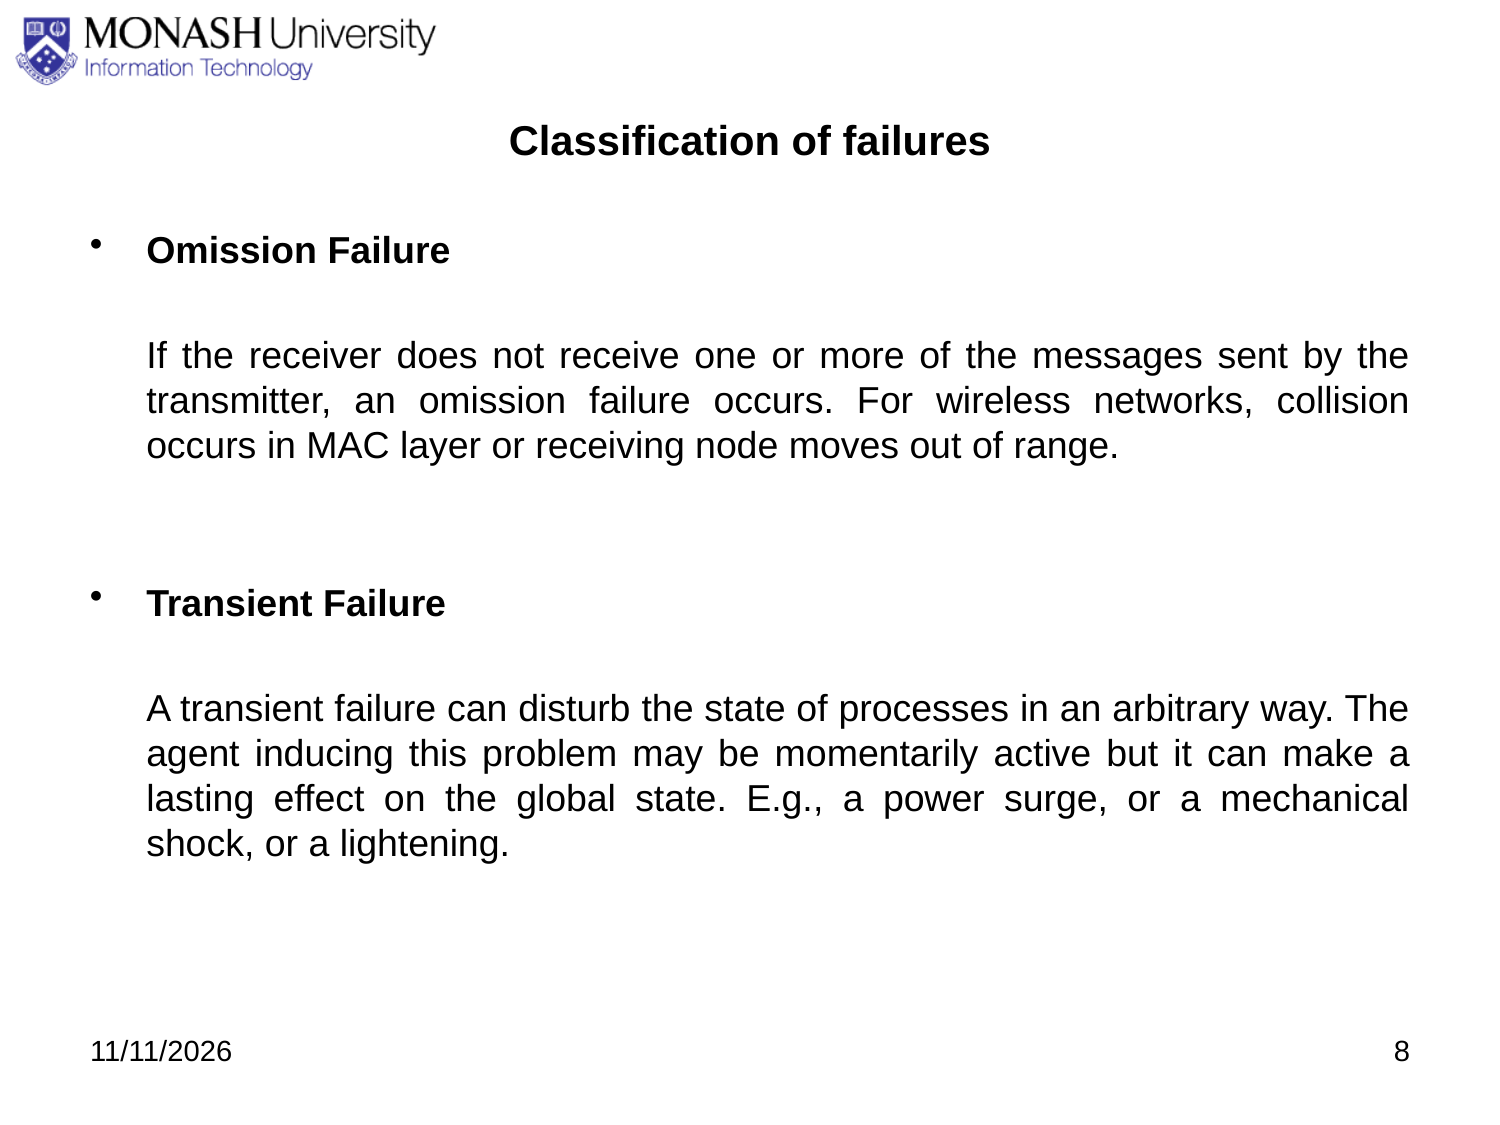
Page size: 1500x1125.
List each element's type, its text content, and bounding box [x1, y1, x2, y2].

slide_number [74, 1024, 426, 1103]
title Classification of failures [75, 45, 1425, 218]
picture [0, 0, 438, 101]
slide_number 8 [1074, 1024, 1426, 1103]
list Omission Failure If the receiver does not receive one or more of the messages sent by the transmitter, an omission failure occurs. For wireless networks, collision occurs in MAC layer or receiving node moves out of range. Transient Failure A transient failure can disturb the state of processes in an arbitrary way. The agent inducing this problem may be momentarily active but it can make a lasting effect on the global state. E.g., a power surge, or a mechanical shock, or a lightening. [74, 218, 1425, 907]
